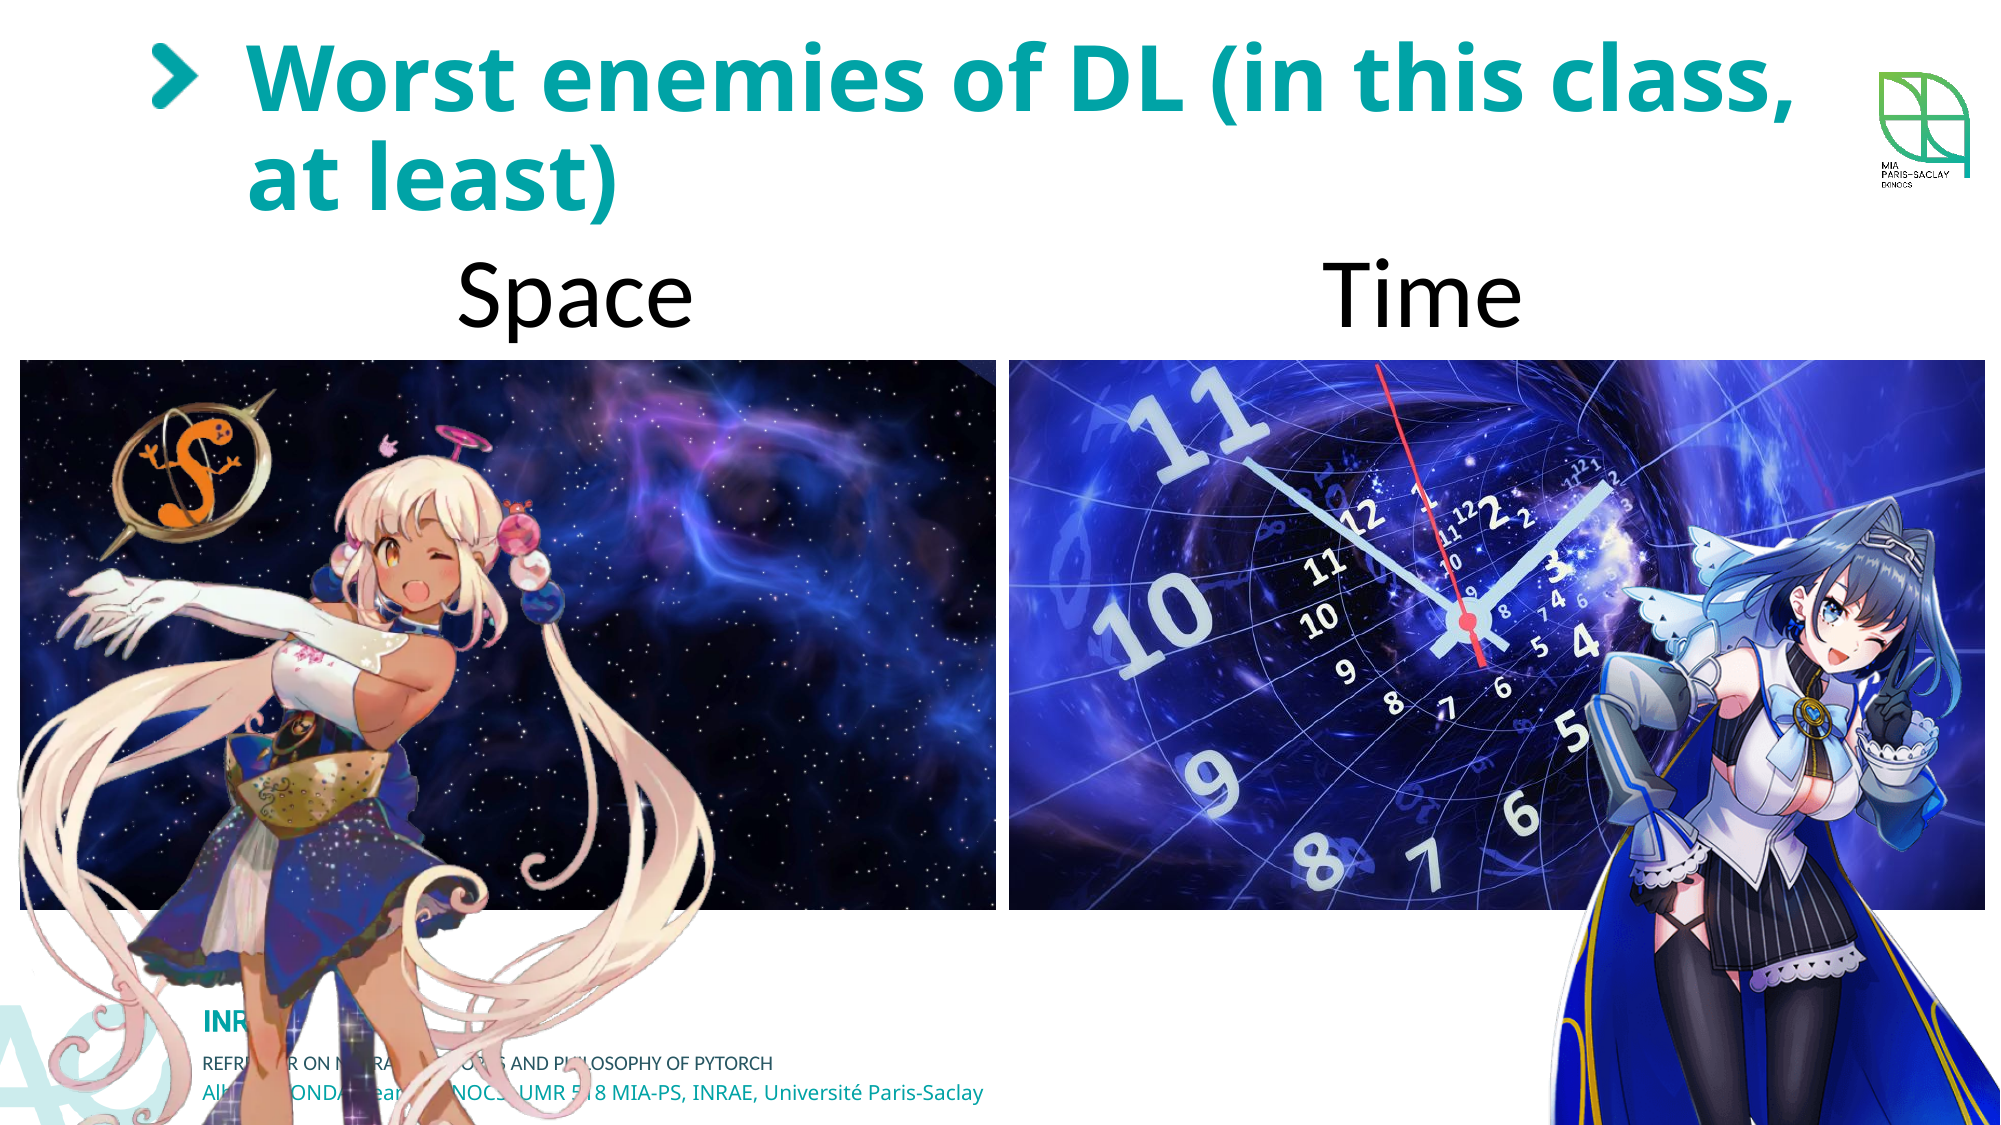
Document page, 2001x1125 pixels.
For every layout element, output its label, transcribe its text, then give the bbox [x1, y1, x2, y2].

picture [0, 360, 996, 1125]
picture [1009, 360, 2000, 1125]
list Space Time [137, 233, 1863, 1001]
picture [1862, 54, 1986, 205]
title Worst enemies of DL (in this class, at least) [137, 59, 1863, 203]
picture [152, 43, 200, 109]
